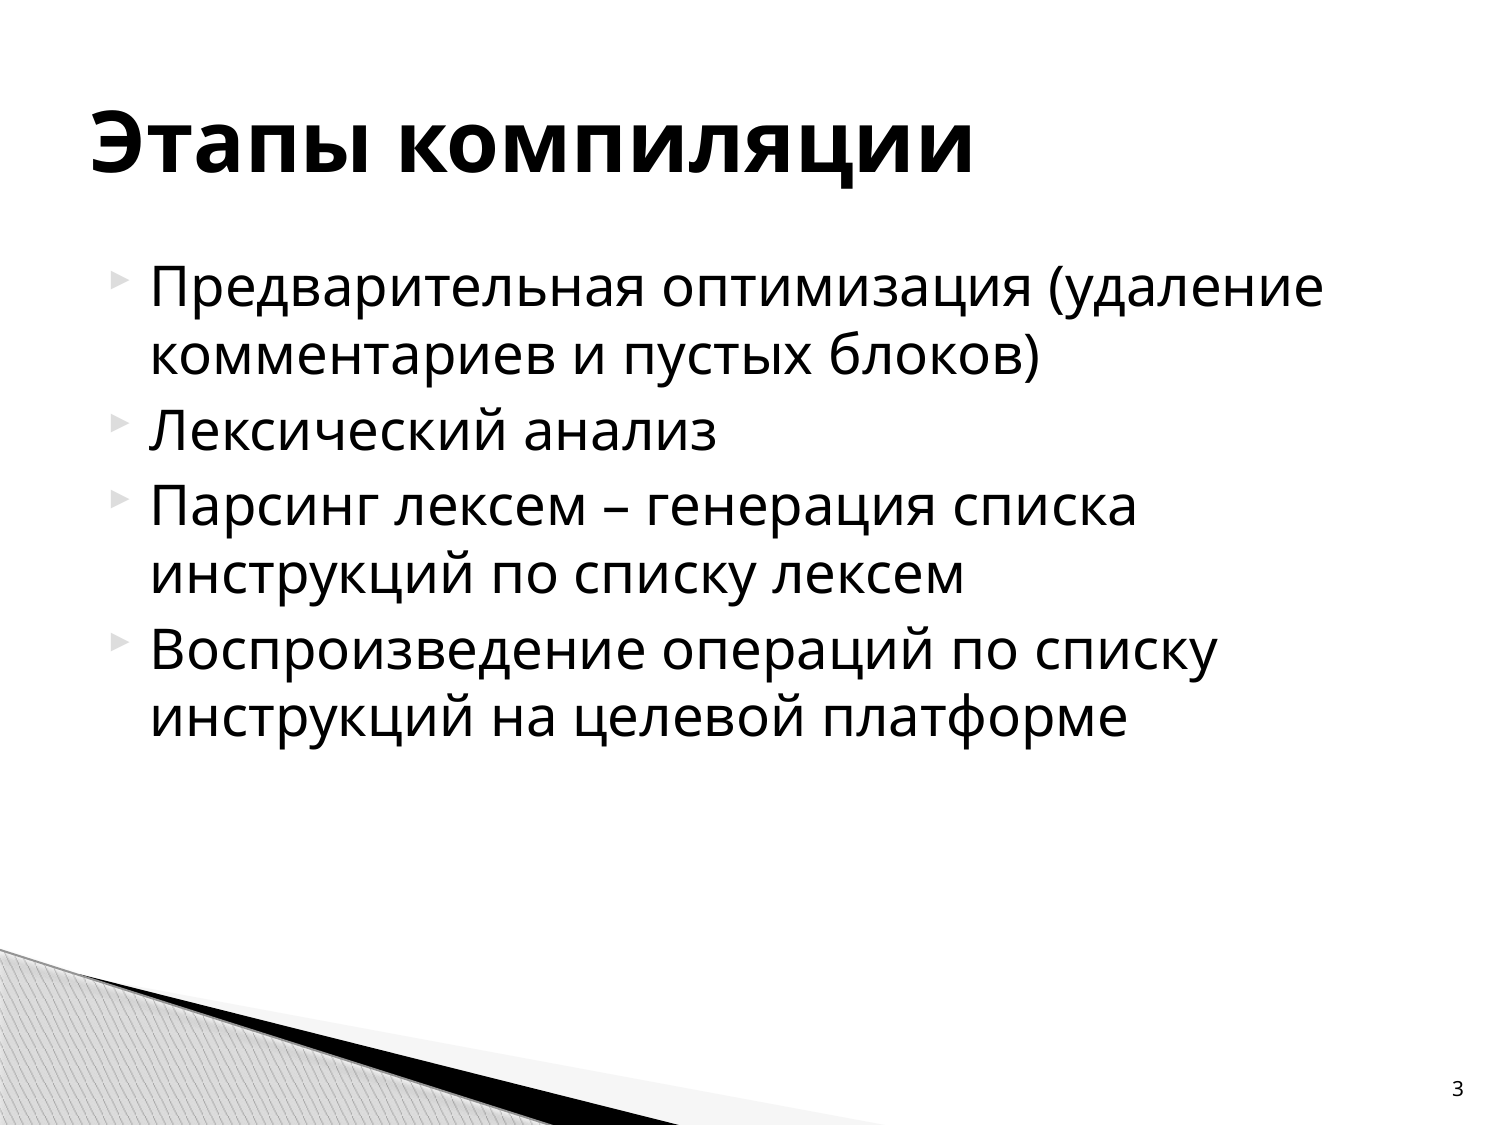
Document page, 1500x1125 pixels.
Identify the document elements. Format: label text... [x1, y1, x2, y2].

list Предварительная оптимизация (удаление комментариев и пустых блоков) Лексический анализ Парсинг лексем – генерация списка инструкций по списку лексем Воспроизведение операций по списку инструкций на целевой платформе [75, 243, 1425, 986]
title Этапы компиляции [75, 45, 1425, 233]
slide_number 3 [1418, 1051, 1479, 1112]
